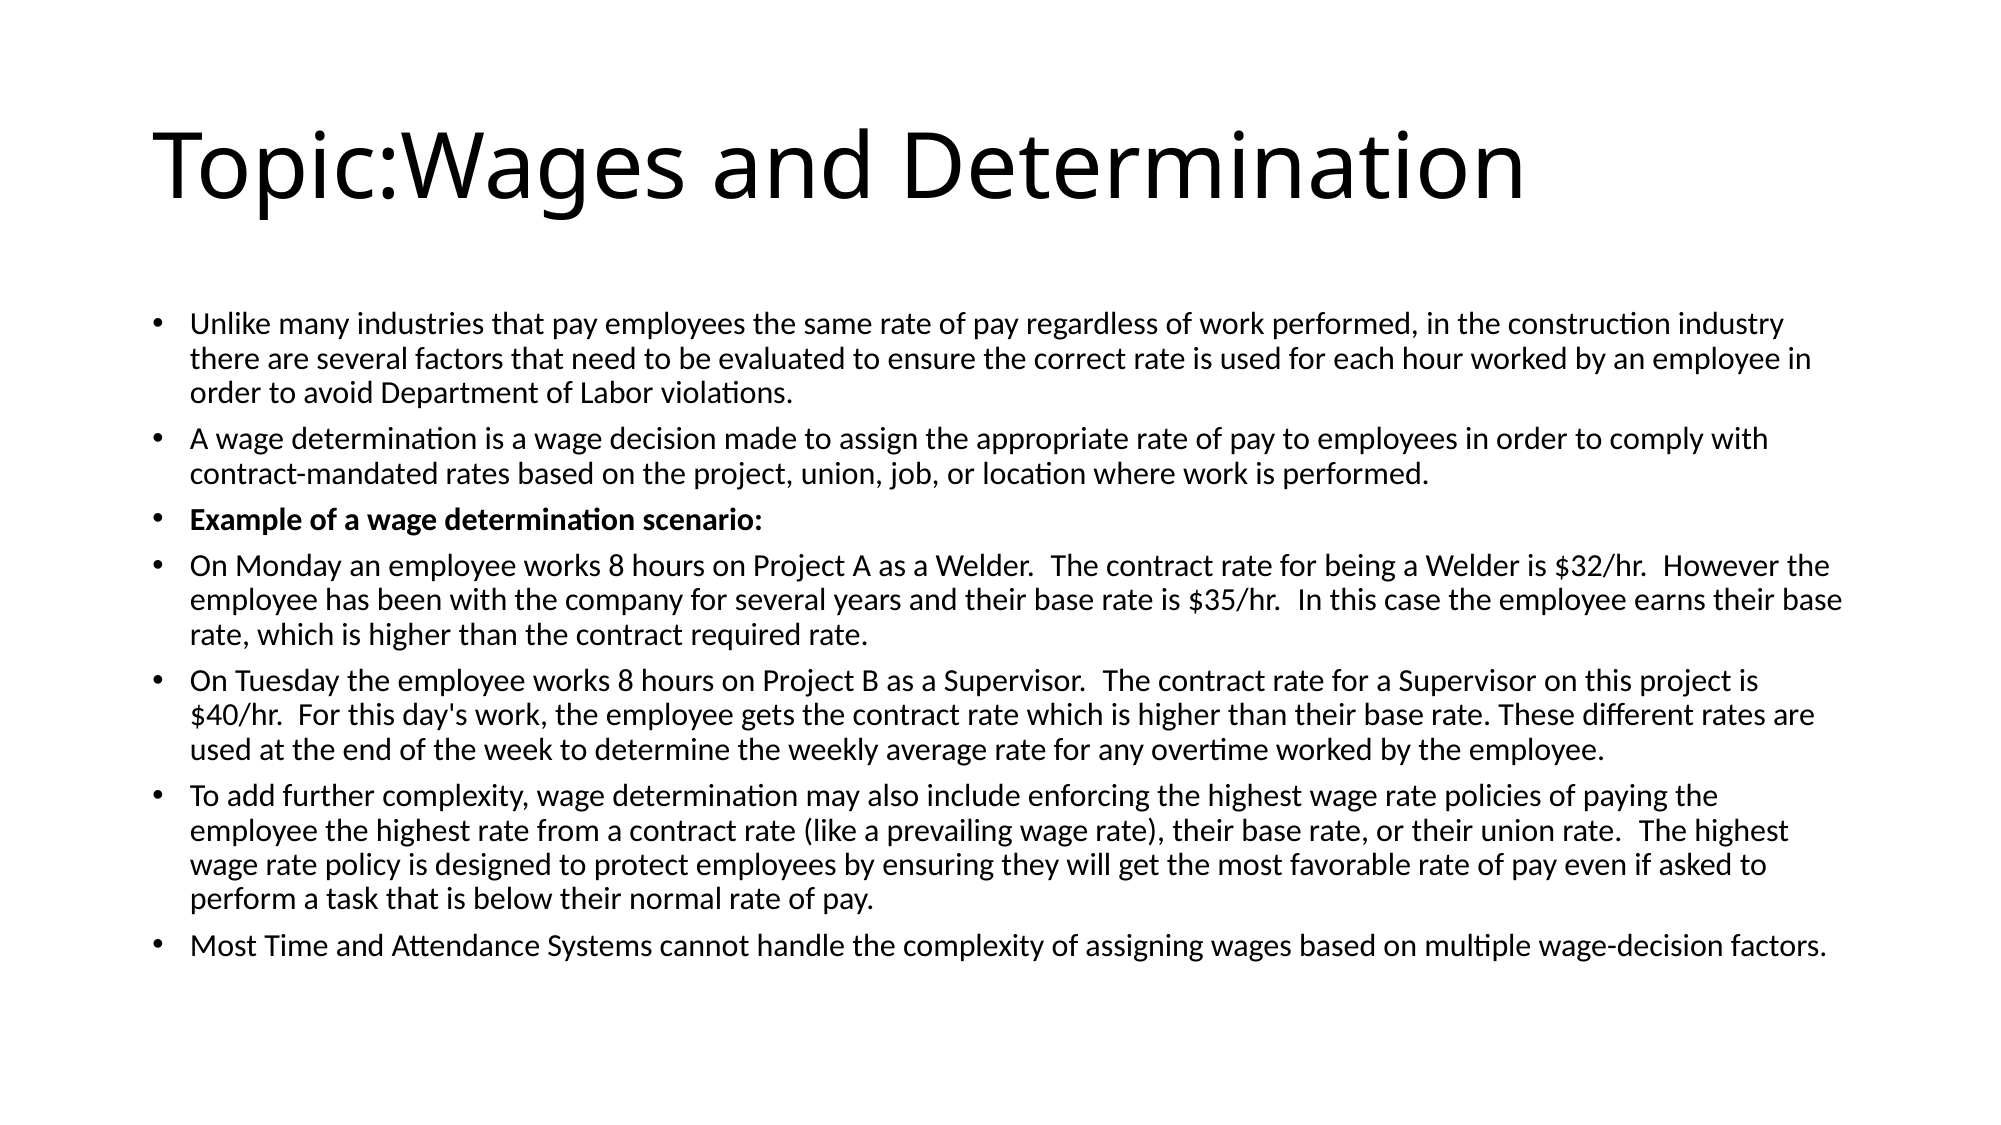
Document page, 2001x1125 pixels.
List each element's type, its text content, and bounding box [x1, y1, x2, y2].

title Topic:Wages and Determination [137, 59, 1863, 278]
list Unlike many industries that pay employees the same rate of pay regardless of work performed, in the construction industry there are several factors that need to be evaluated to ensure the correct rate is used for each hour worked by an employee in order to avoid Department of Labor violations. A wage determination is a wage decision made to assign the appropriate rate of pay to employees in order to comply with contract-mandated rates based on the project, union, job, or location where work is performed. Example of a wage determination scenario: On Monday an employee works 8 hours on Project A as a Welder. The contract rate for being a Welder is $32/hr. However the employee has been with the company for several years and their base rate is $35/hr. In this case the employee earns their base rate, which is higher than the contract required rate. On Tuesday the employee works 8 hours on Project B as a Supervisor. The contract rate for a Supervisor on this project is $40/hr. For this day's work, the employee gets the contract rate which is higher than their base rate. These different rates are used at the end of the week to determine the weekly average rate for any overtime worked by the employee. To add further complexity, wage determination may also include enforcing the highest wage rate policies of paying the employee the highest rate from a contract rate (like a prevailing wage rate), their base rate, or their union rate. The highest wage rate policy is designed to protect employees by ensuring they will get the most favorable rate of pay even if asked to perform a task that is below their normal rate of pay. Most Time and Attendance Systems cannot handle the complexity of assigning wages based on multiple wage-decision factors. [137, 299, 1863, 1014]
